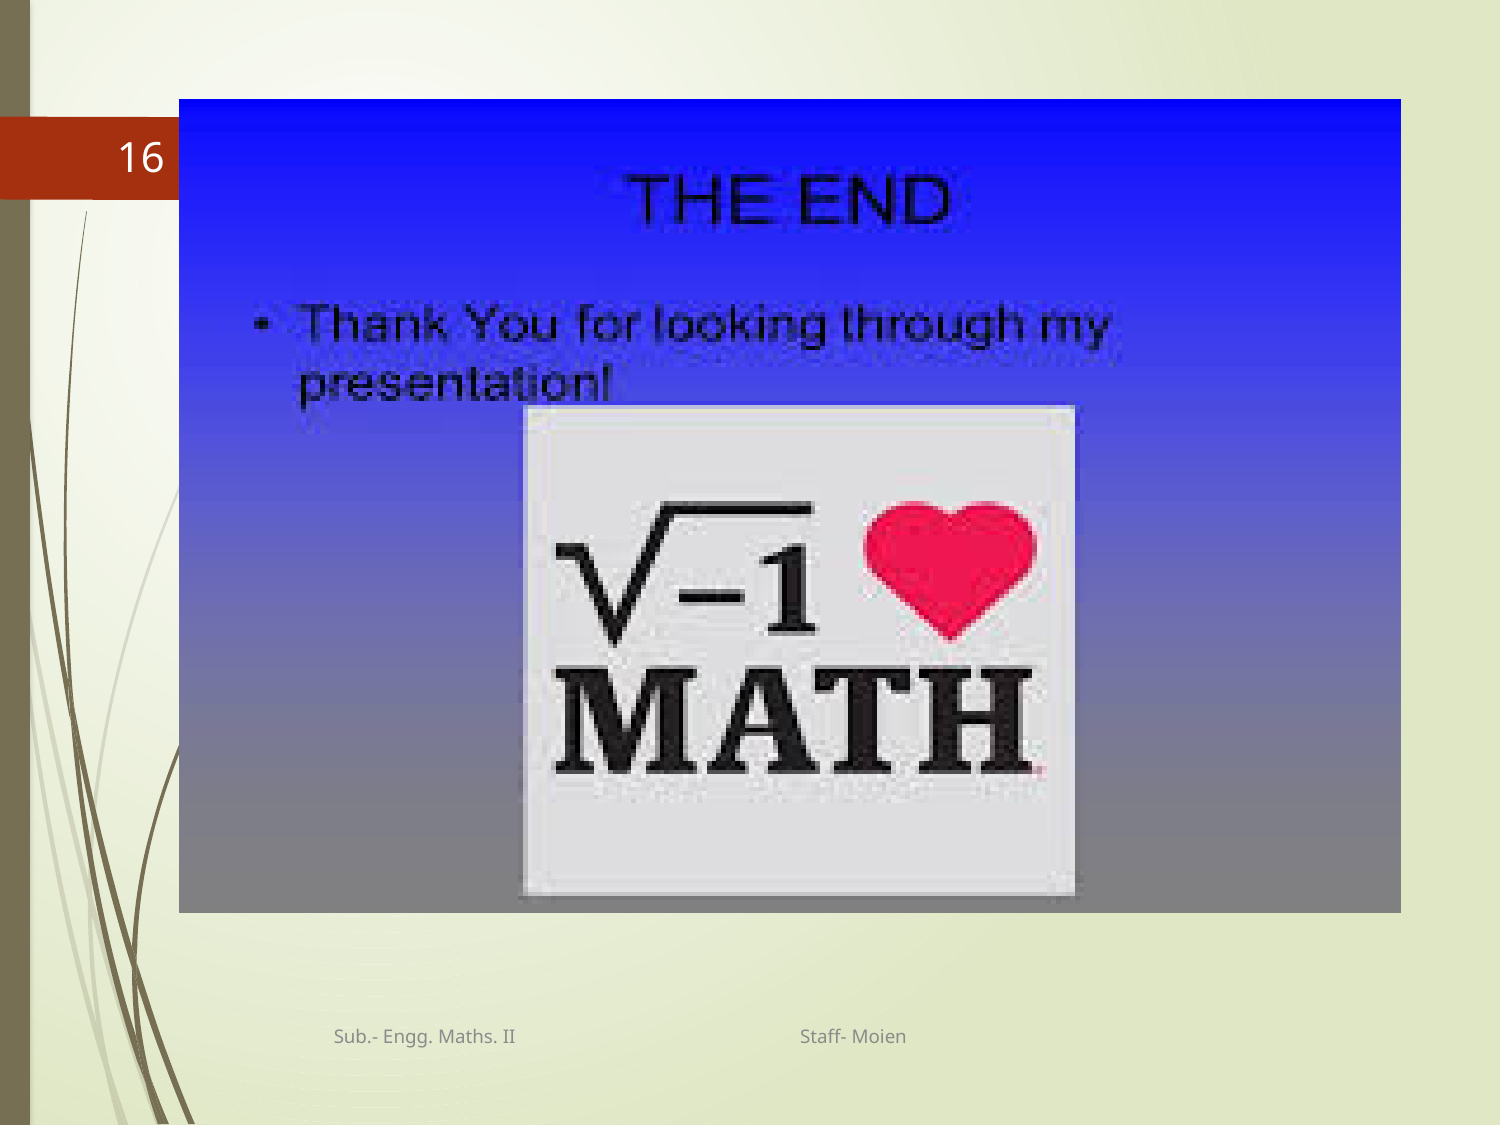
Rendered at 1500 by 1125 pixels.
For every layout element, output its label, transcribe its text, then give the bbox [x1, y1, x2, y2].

footer Sub.- Engg. Maths. II Staff- Moien [318, 1006, 1257, 1067]
slide_number 16 [83, 129, 174, 190]
picture [179, 99, 1401, 913]
